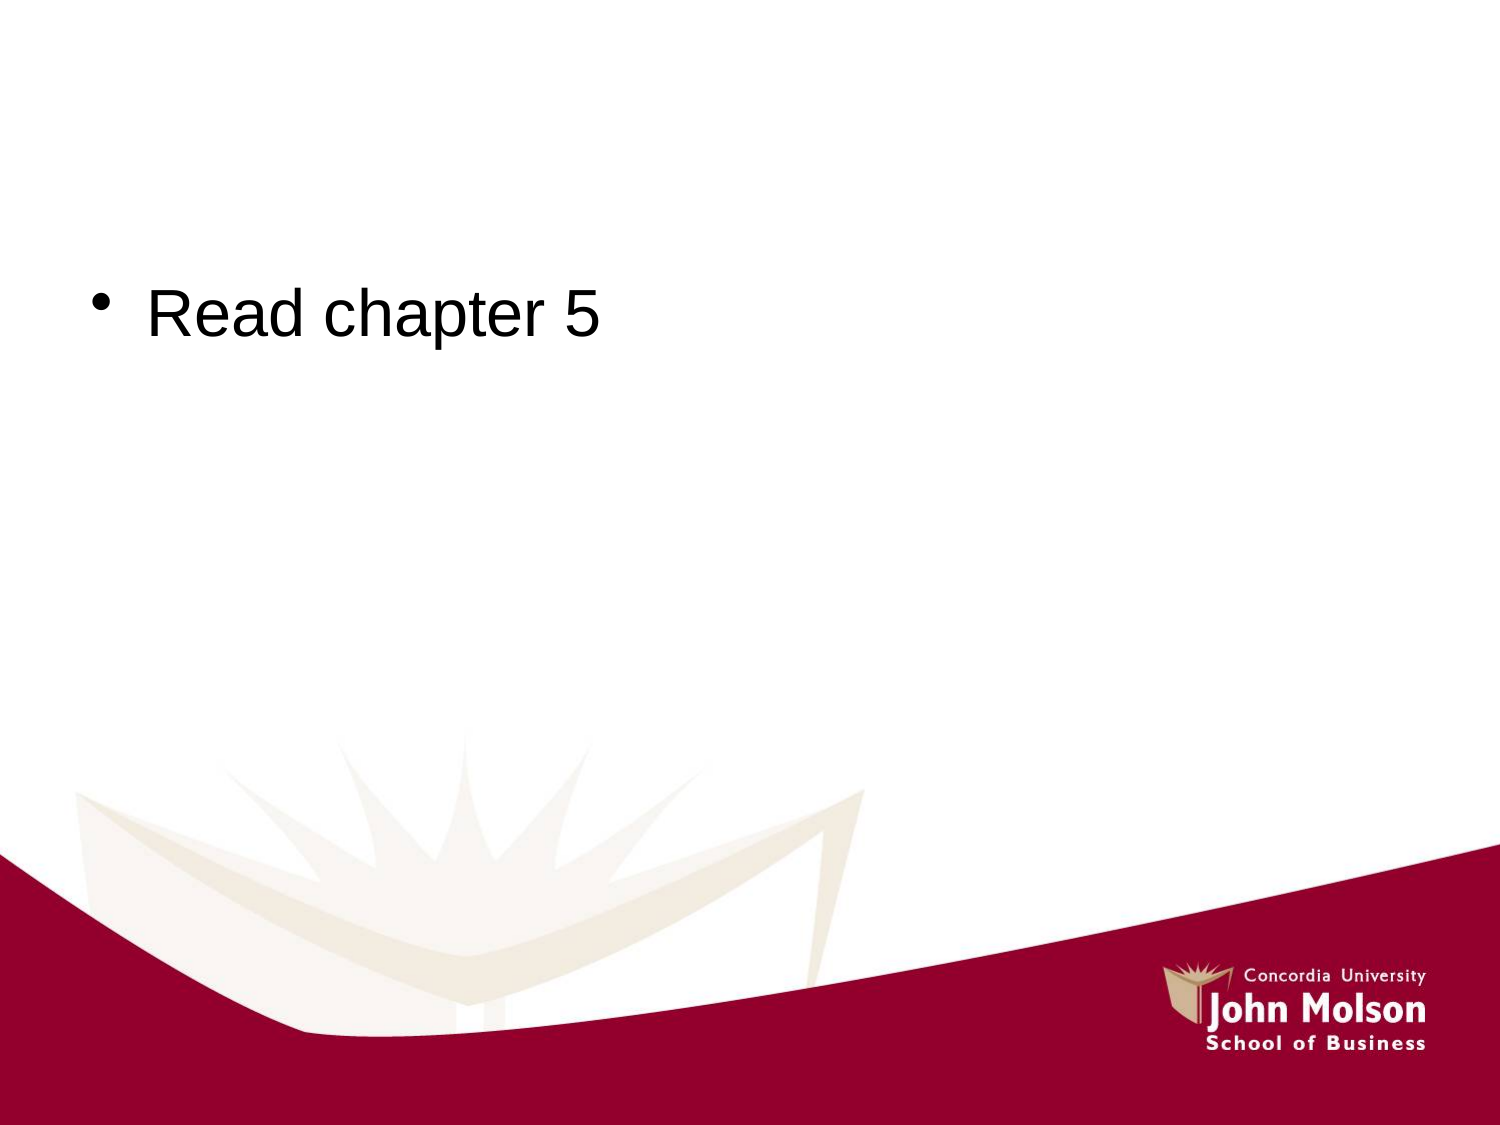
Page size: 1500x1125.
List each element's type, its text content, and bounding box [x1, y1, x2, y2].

picture [0, 0, 1500, 1125]
list Read chapter 5 [74, 262, 1426, 1006]
